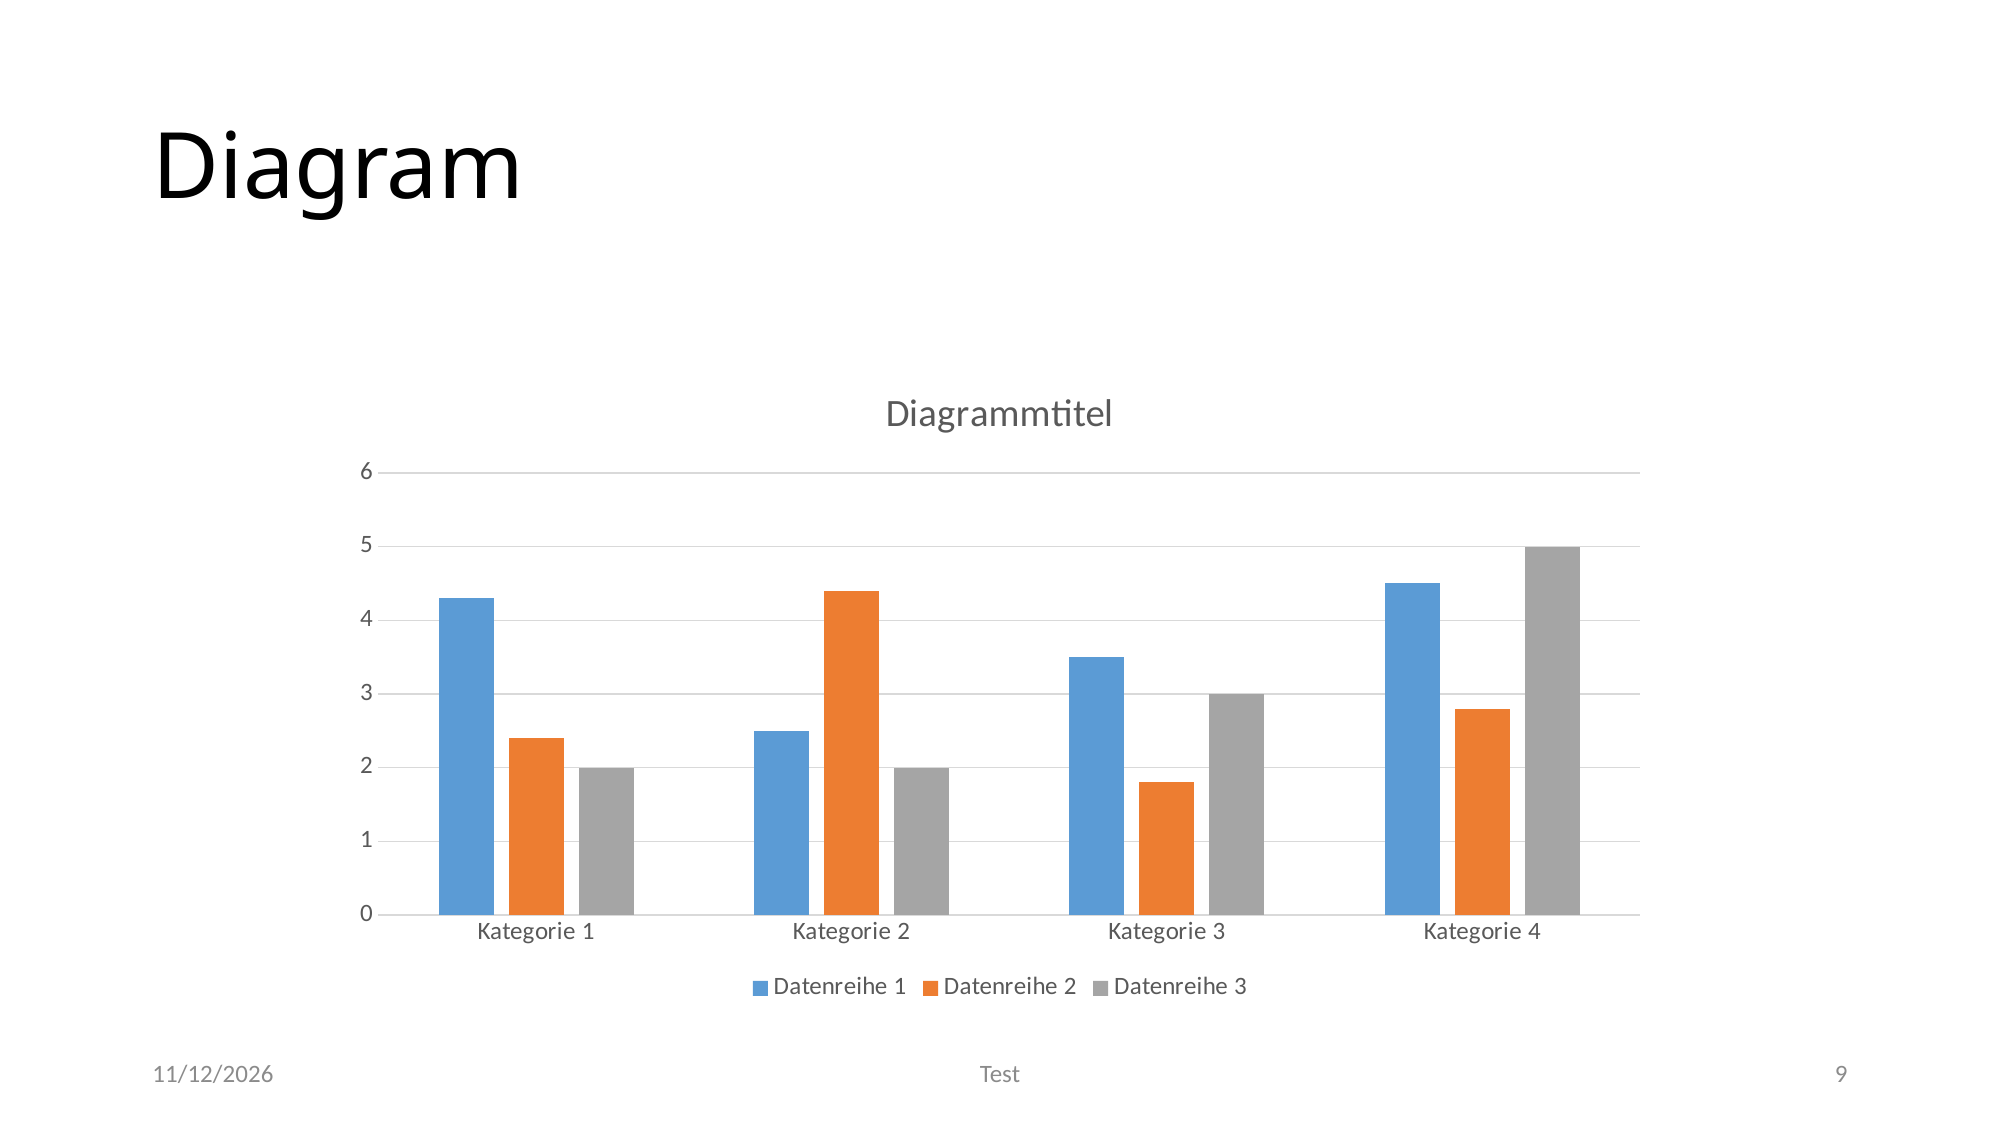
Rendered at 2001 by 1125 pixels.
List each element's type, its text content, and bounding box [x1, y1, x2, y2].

footer Test [662, 1042, 1338, 1103]
chart [333, 364, 1667, 1007]
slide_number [137, 1042, 588, 1103]
title Diagram [137, 59, 1863, 278]
slide_number 9 [1412, 1042, 1863, 1103]
